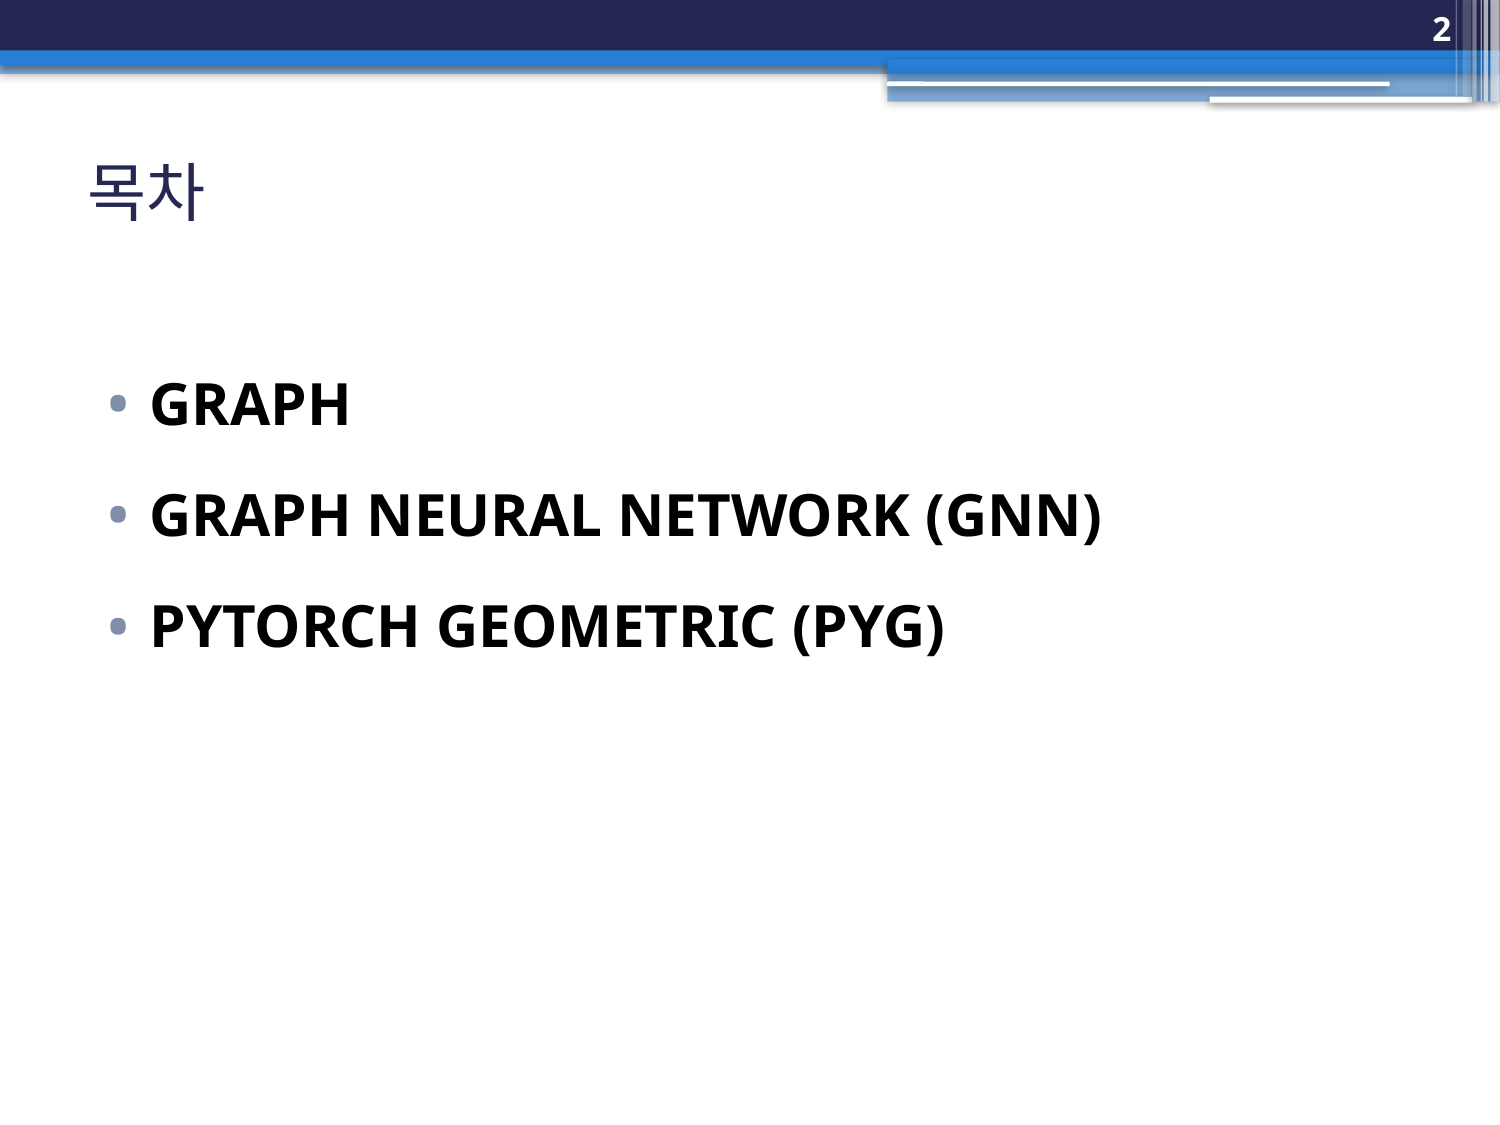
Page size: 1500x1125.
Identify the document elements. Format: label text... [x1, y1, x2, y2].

slide_number 2 [1341, 0, 1466, 61]
title 목차 [73, 144, 1424, 237]
list Graph Graph Neural Network (GNN) PyTorch Geometric (PyG) [75, 324, 1425, 1035]
